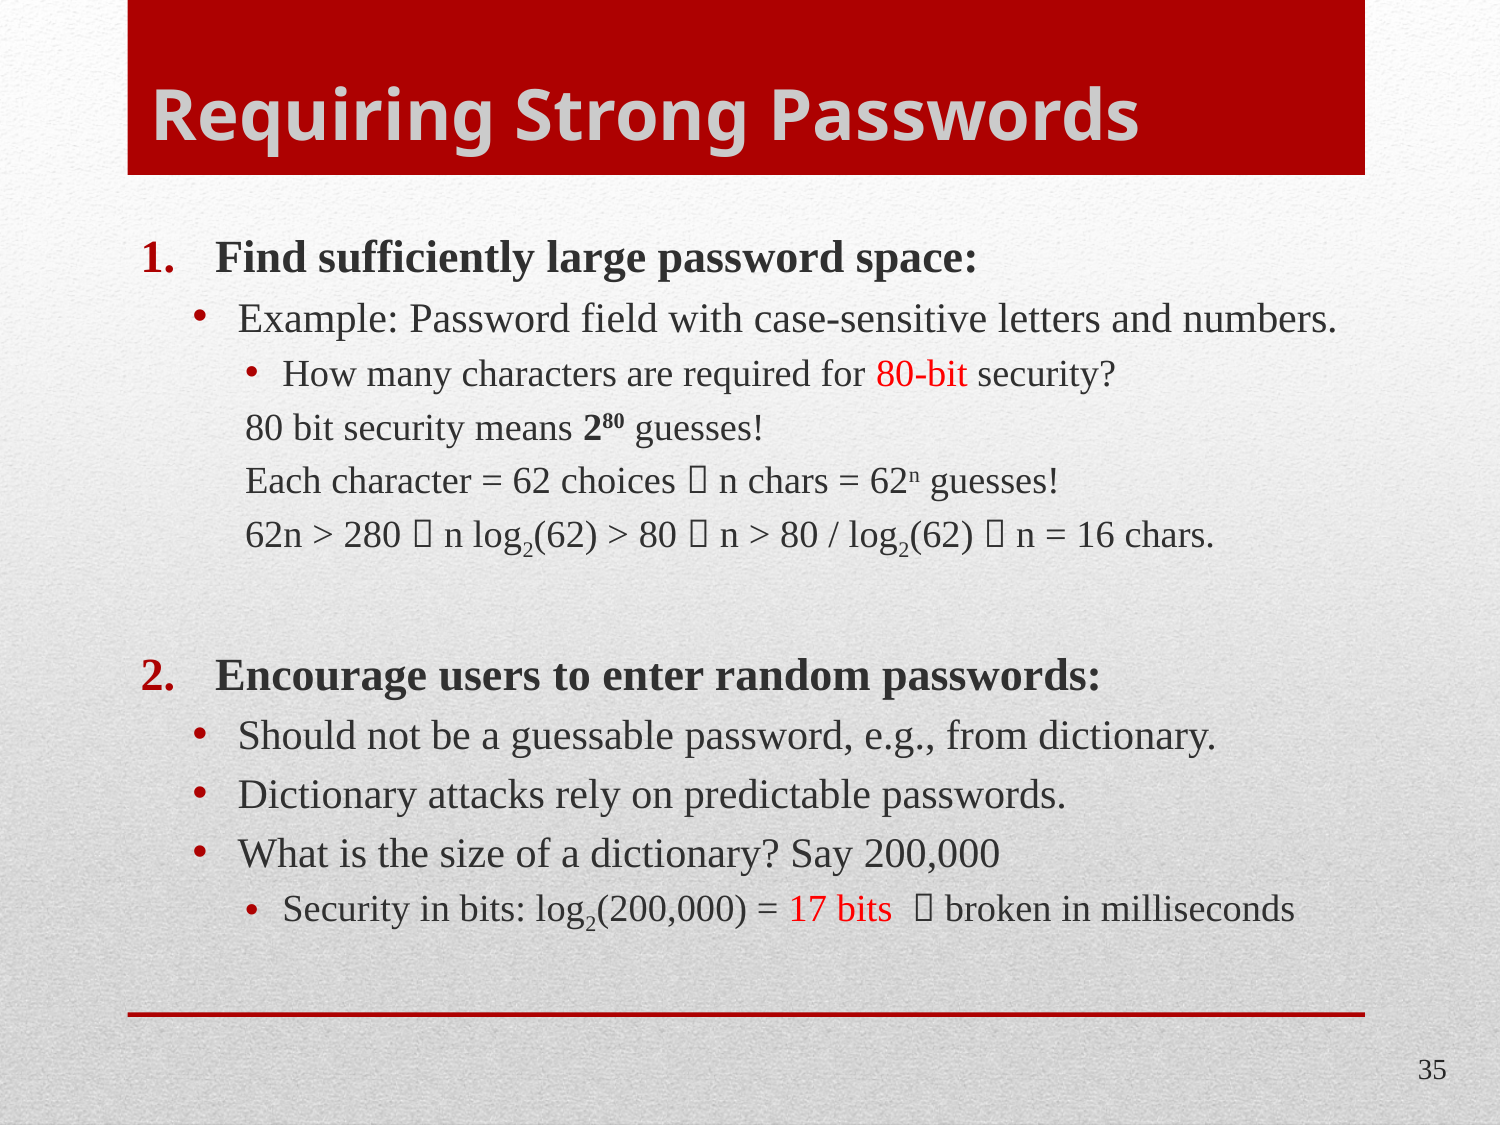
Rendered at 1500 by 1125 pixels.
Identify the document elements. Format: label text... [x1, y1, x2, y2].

slide_number 35 [1337, 1037, 1463, 1098]
title Requiring Strong Passwords [135, 0, 1248, 163]
list Find sufficiently large password space: Example: Password field with case-sensitive letters and numbers. How many characters are required for 80-bit security? 80 bit security means 280 guesses! Each character = 62 choices  n chars = 62n guesses! 62n > 280  n log2(62) > 80  n > 80 / log2(62)  n = 16 chars. Encourage users to enter random passwords: Should not be a guessable password, e.g., from dictionary. Dictionary attacks rely on predictable passwords. What is the size of a dictionary? Say 200,000 Security in bits: log2(200,000) = 17 bits  broken in milliseconds [125, 200, 1363, 963]
